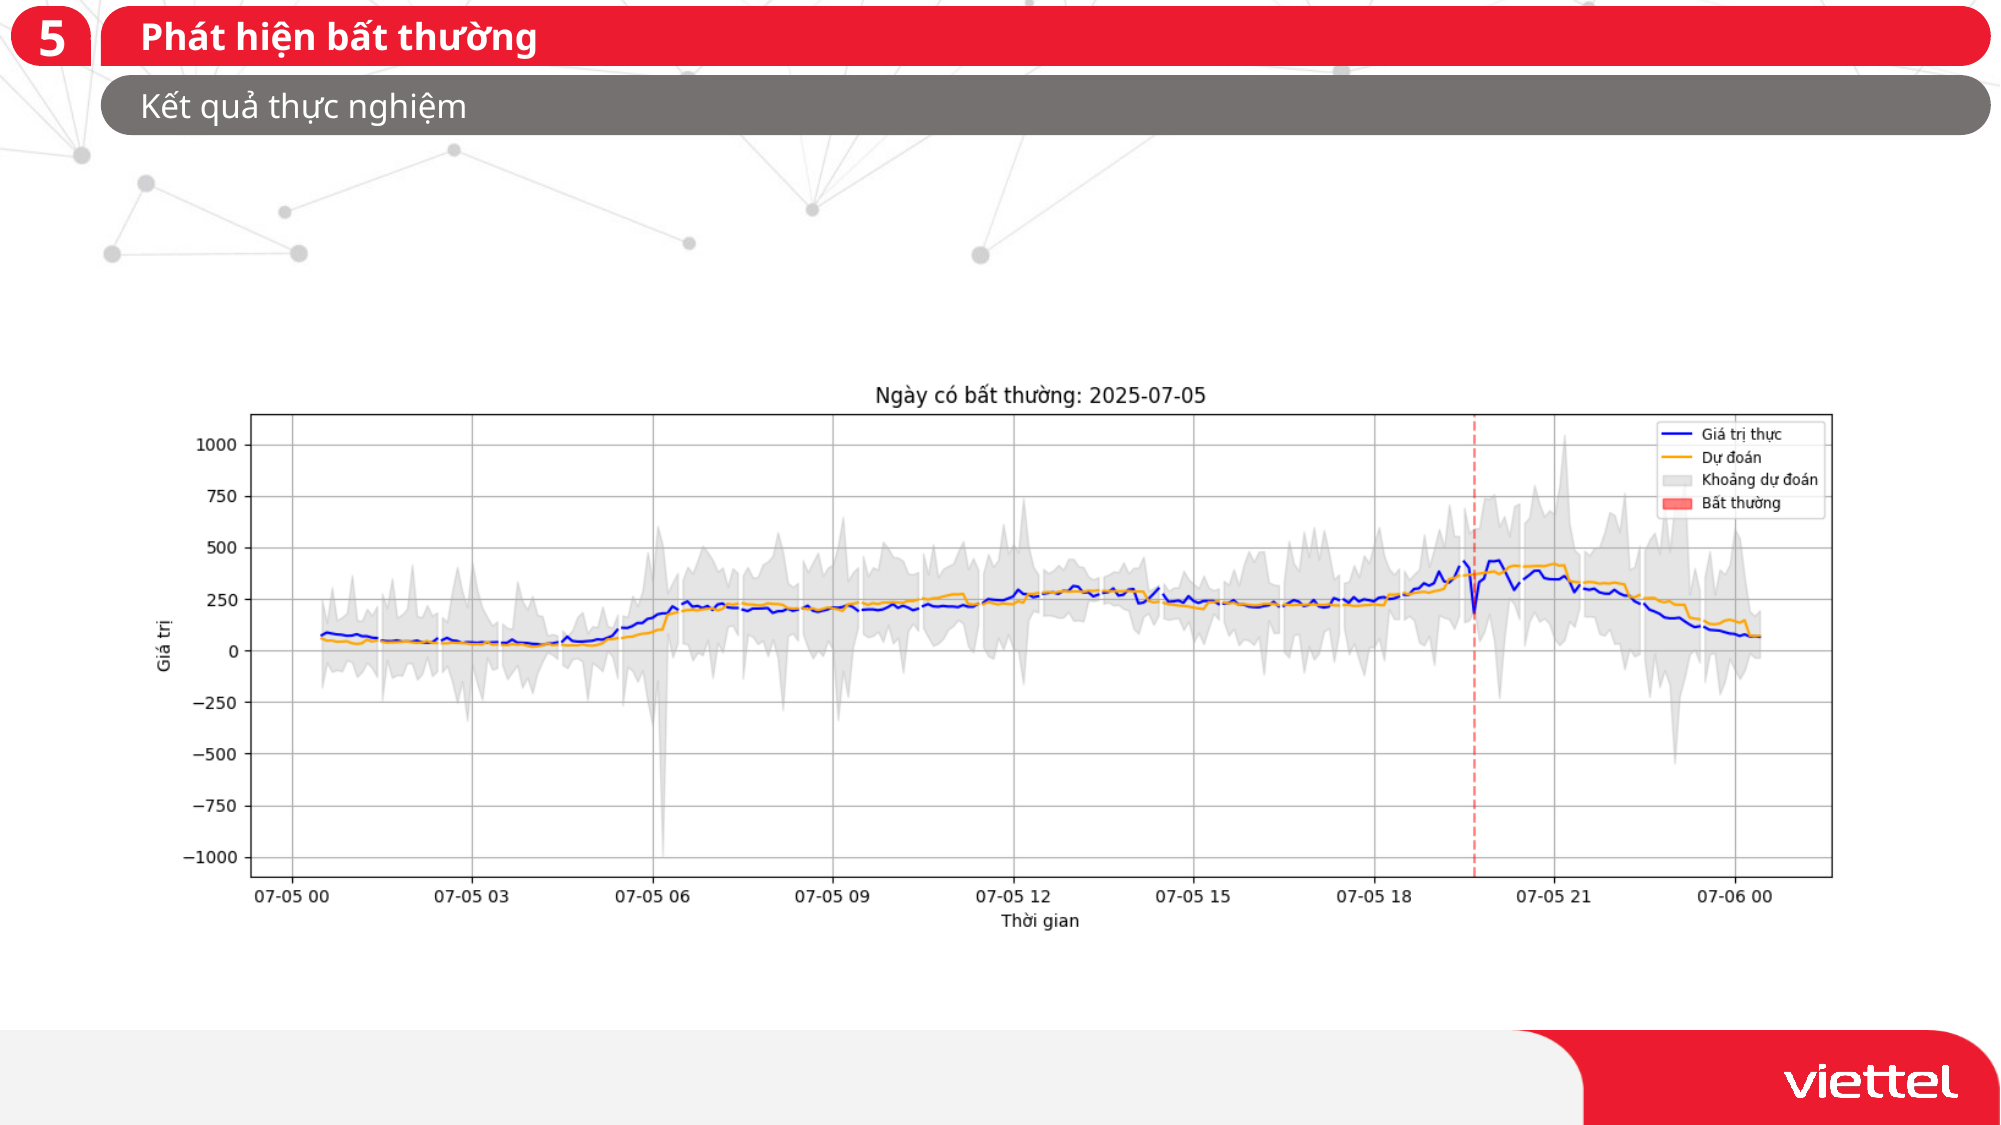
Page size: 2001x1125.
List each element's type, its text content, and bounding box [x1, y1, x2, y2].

picture [138, 337, 1850, 949]
title Phát hiện bất thường [125, 6, 1850, 66]
list 5 [23, 6, 89, 66]
picture [0, 0, 2000, 312]
list Kết quả thực nghiệm [125, 82, 1230, 128]
picture [0, 1030, 2000, 1125]
